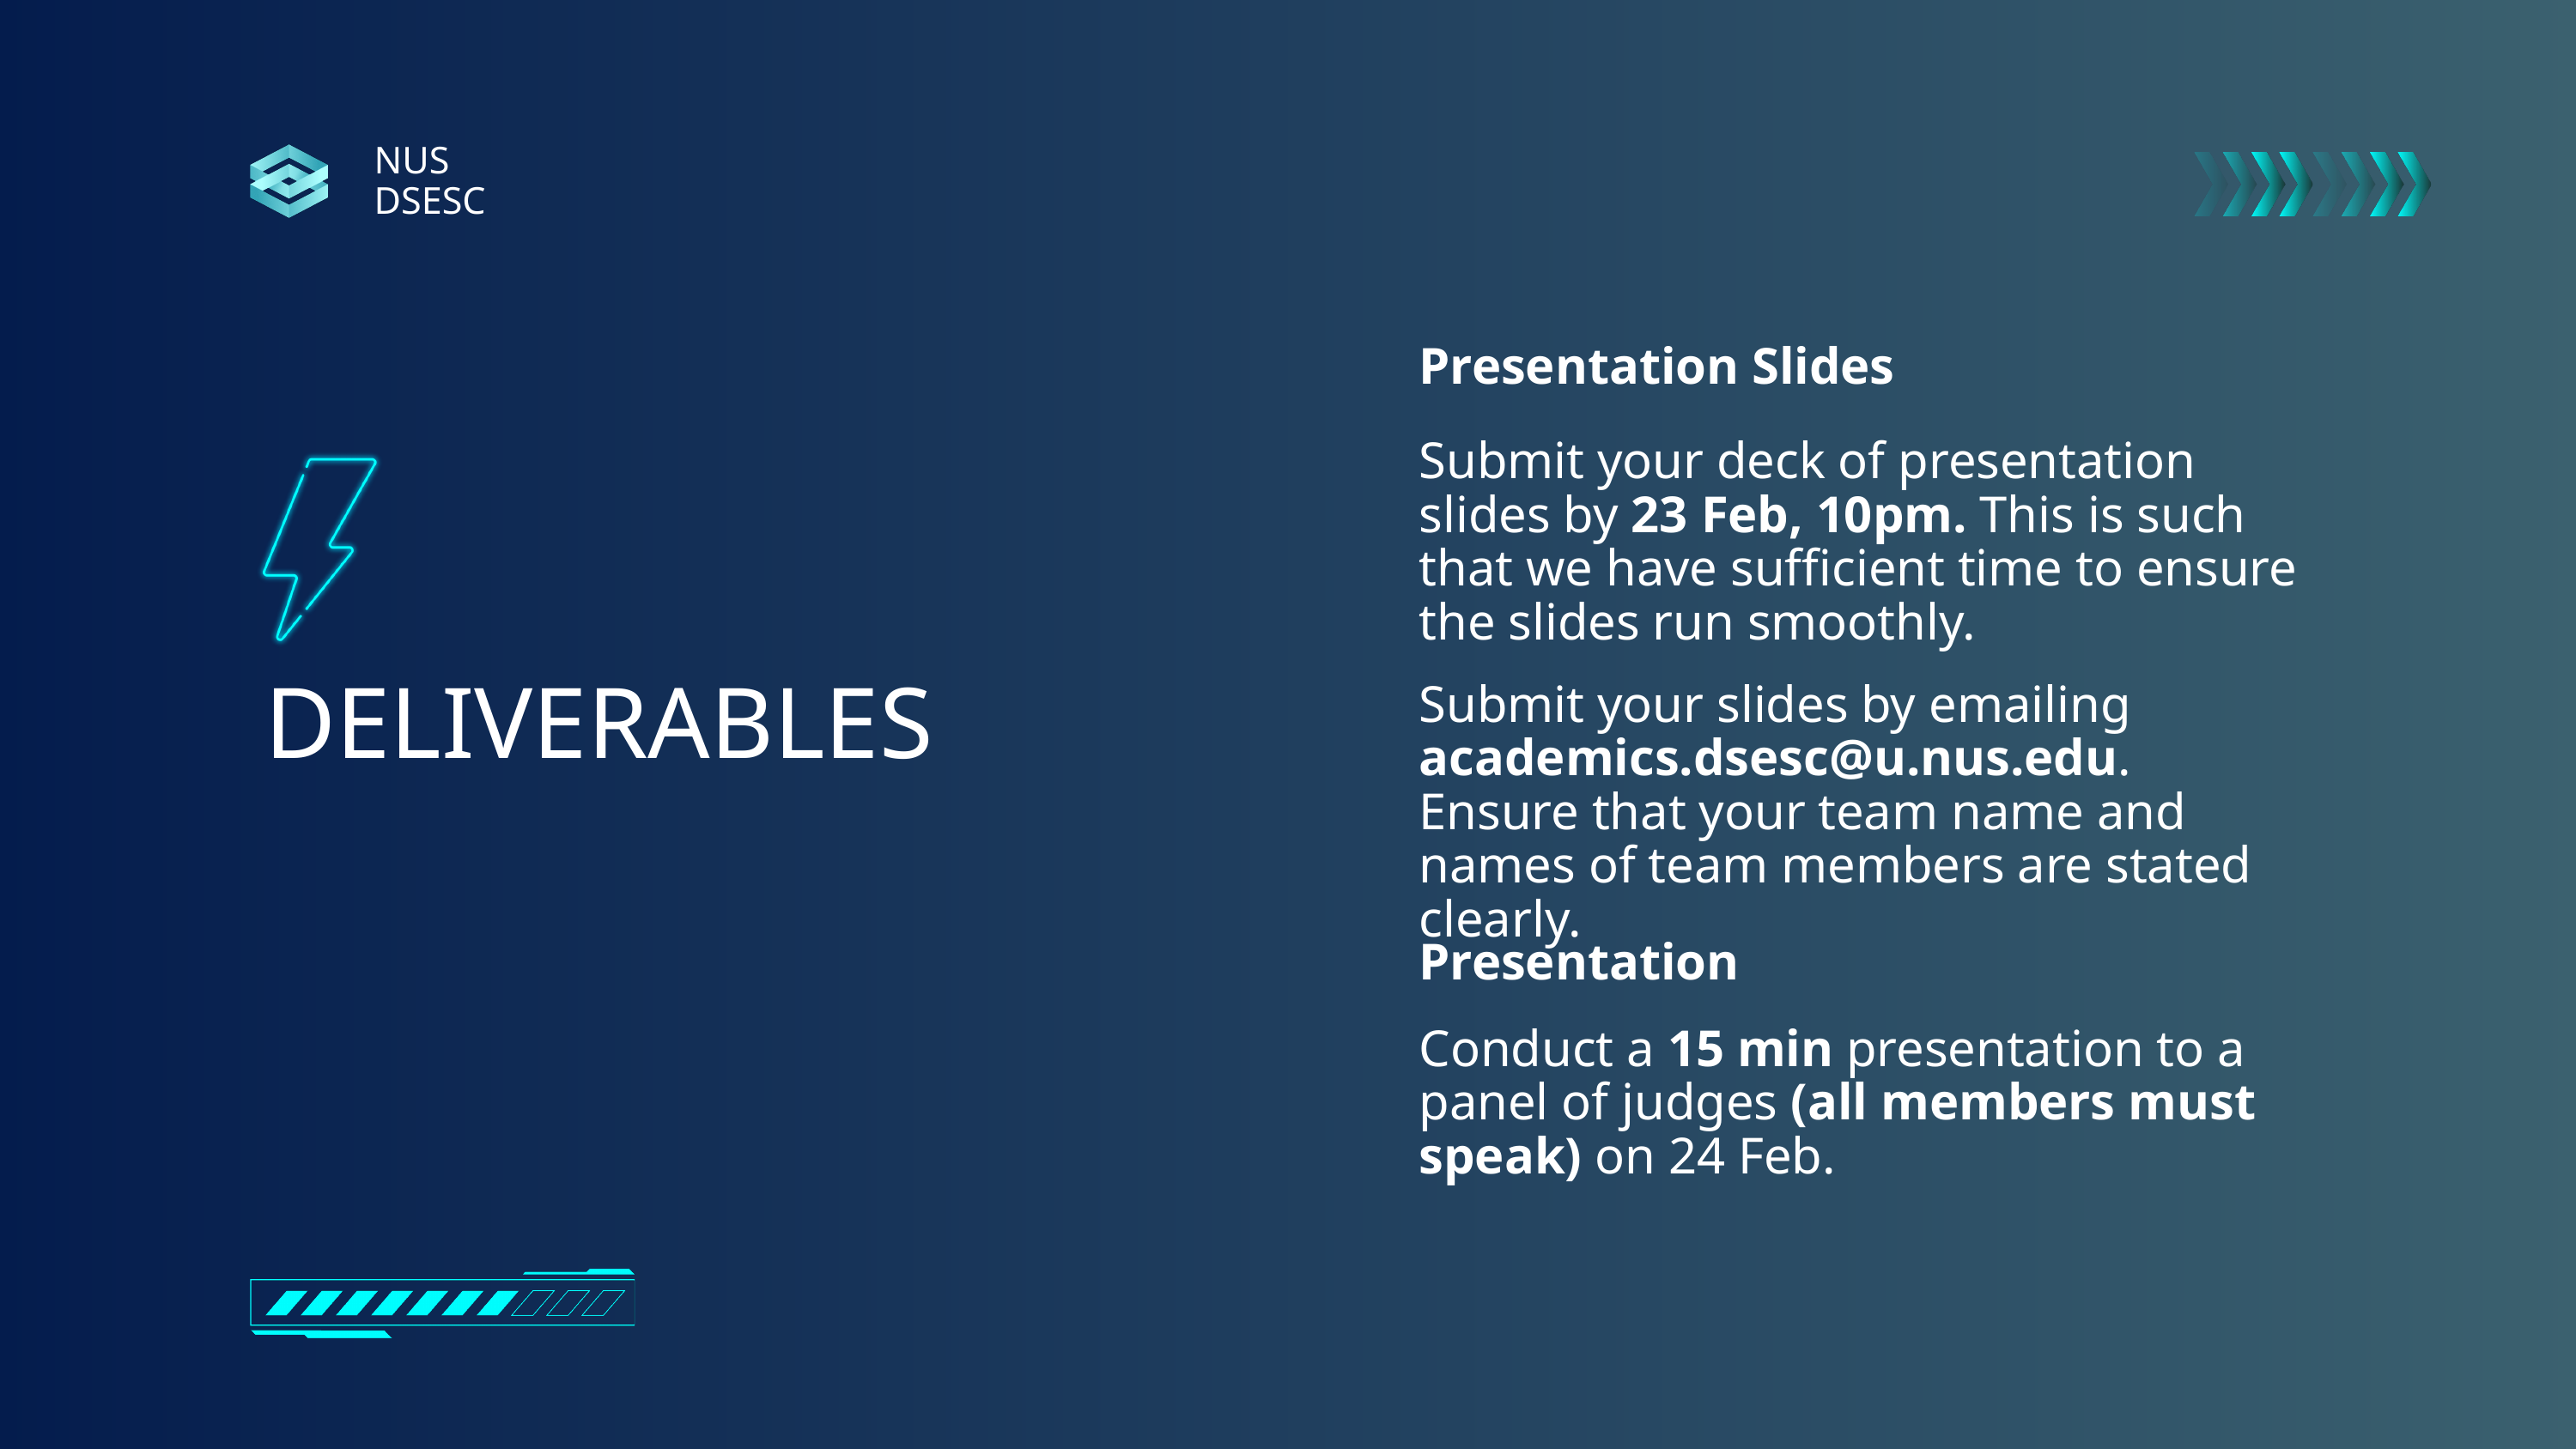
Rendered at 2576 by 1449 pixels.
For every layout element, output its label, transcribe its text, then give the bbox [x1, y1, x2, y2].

text_box NUS DSESC [374, 141, 702, 222]
text_box [250, 1269, 635, 1338]
text_box [2194, 152, 2313, 216]
text_box [2313, 152, 2432, 216]
text_box Conduct a 15 min presentation to a panel of judges (all members must speak) on 24 Feb. [1419, 1022, 2372, 1184]
text_box [250, 144, 328, 218]
text_box Submit your deck of presentation slides by 23 Feb, 10pm. This is such that we have sufficient time to ensure the slides run smoothly. [1419, 434, 2339, 650]
text_box Presentation [1419, 936, 1963, 991]
text_box DELIVERABLES [264, 654, 1311, 778]
text_box Presentation Slides [1419, 341, 1963, 395]
text_box [250, 439, 389, 660]
text_box Submit your slides by emailing academics.dsesc@u.nus.edu. Ensure that your team name and names of team members are stated clearly. [1419, 678, 2339, 947]
